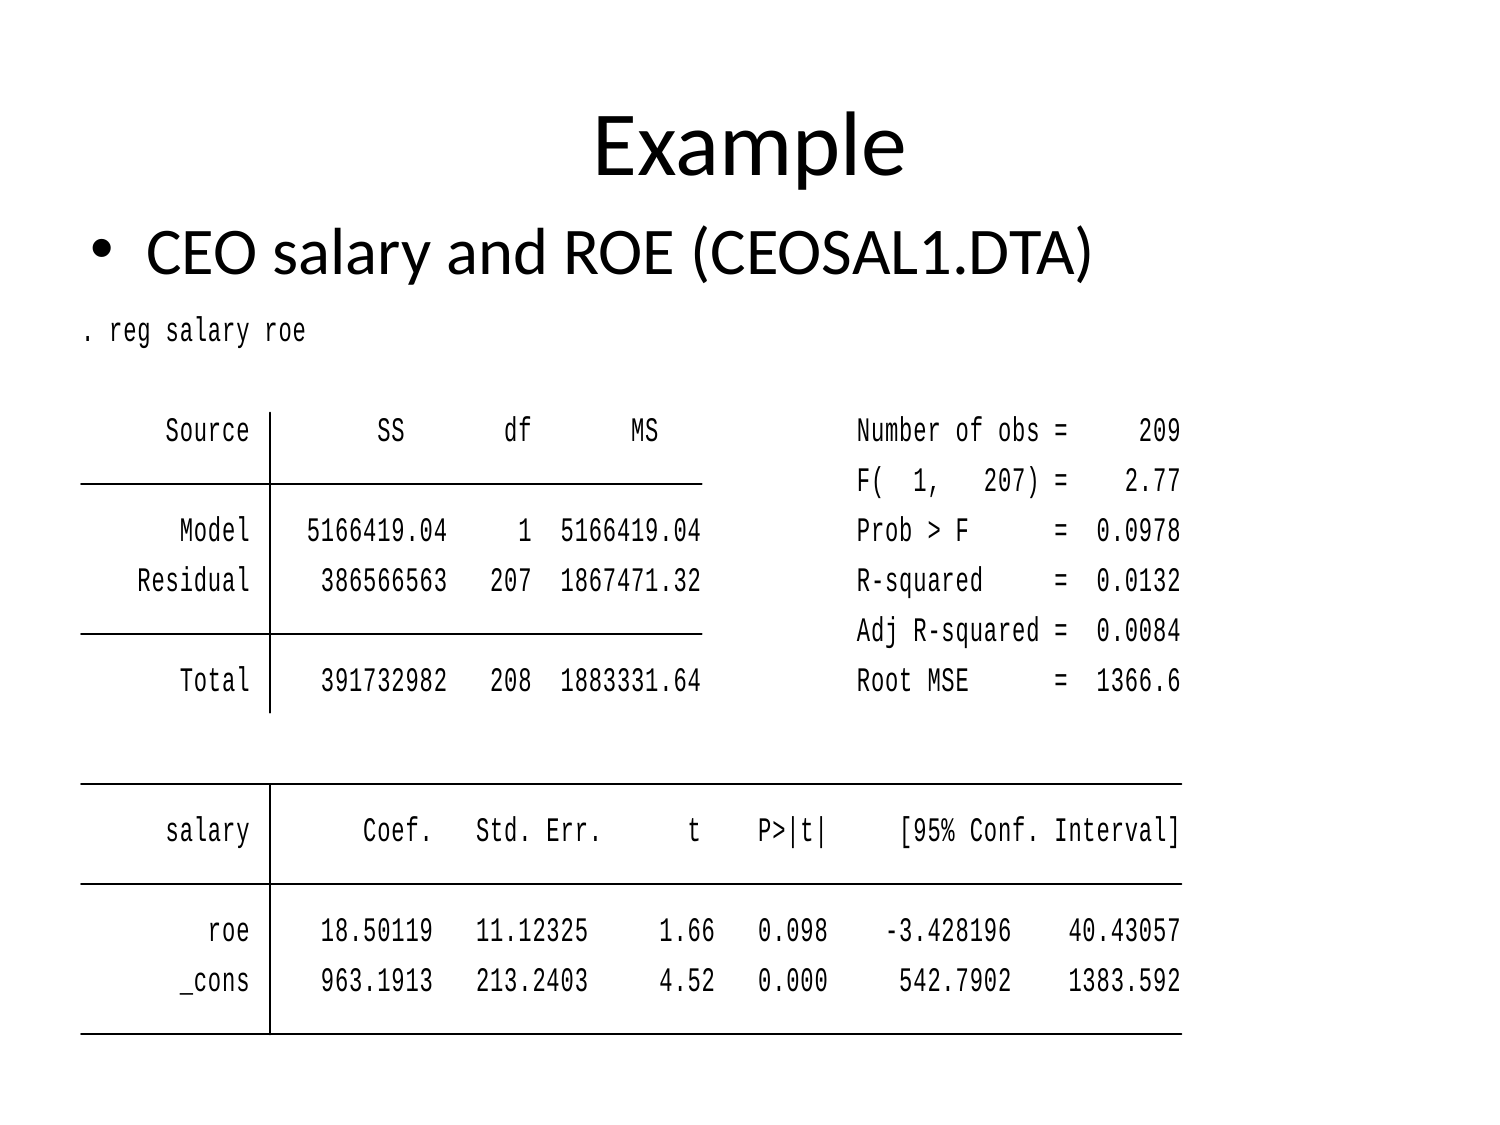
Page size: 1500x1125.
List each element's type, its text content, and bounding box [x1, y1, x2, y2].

list CEO salary and ROE (CEOSAL1.DTA) [75, 200, 1425, 312]
title Example [75, 45, 1425, 200]
picture [74, 312, 1500, 1063]
